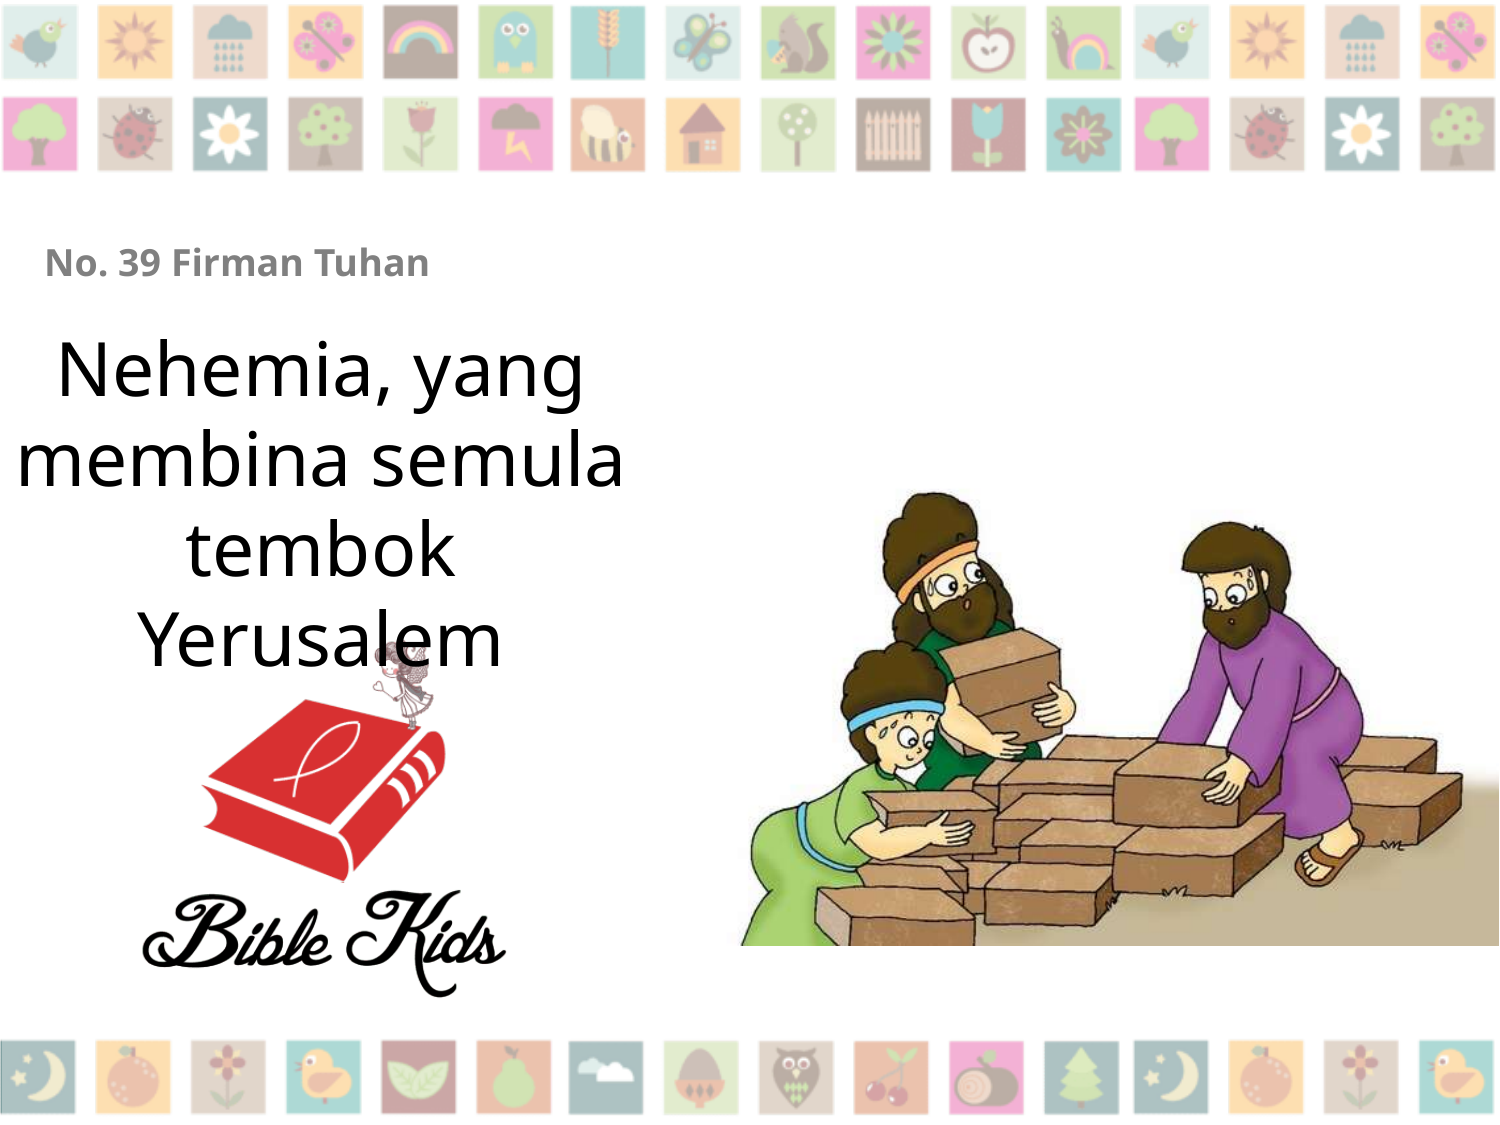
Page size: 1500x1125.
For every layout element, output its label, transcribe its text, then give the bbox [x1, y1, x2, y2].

picture [643, 320, 1500, 946]
text_box Nehemia, yang membina semula tembok Yerusalem [0, 314, 644, 690]
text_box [0, 1028, 1500, 1118]
text_box No. 39 Firman Tuhan [29, 231, 543, 292]
picture [117, 600, 544, 1027]
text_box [0, 3, 1500, 181]
